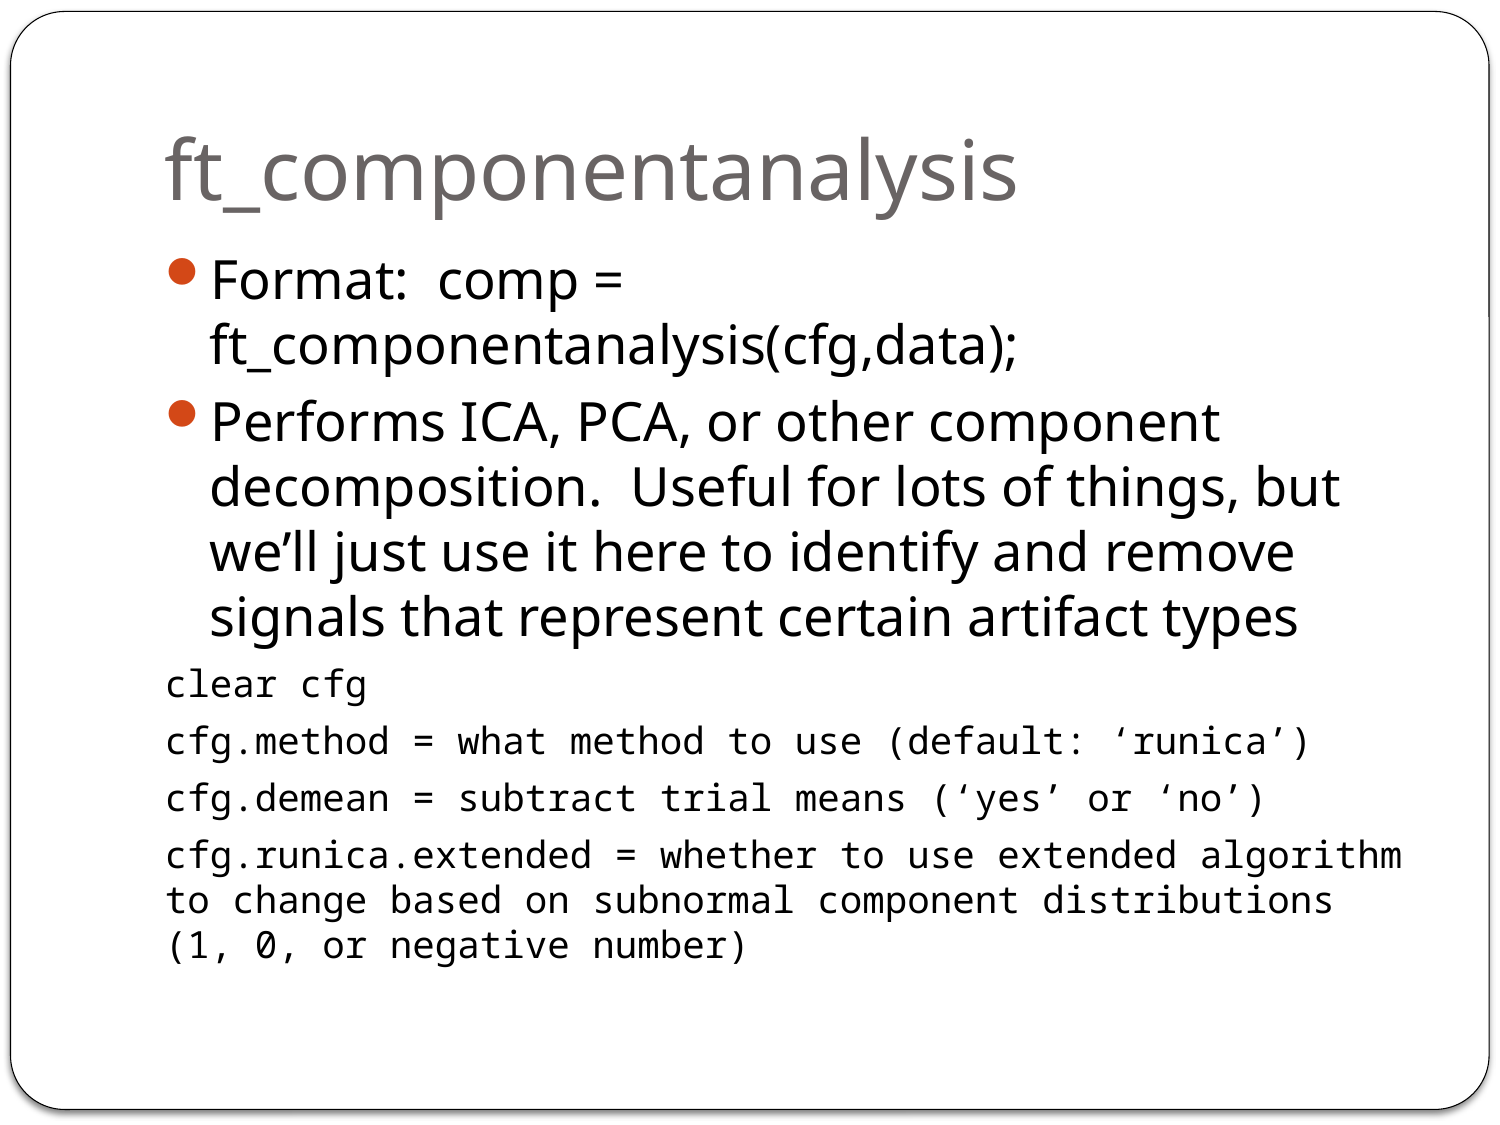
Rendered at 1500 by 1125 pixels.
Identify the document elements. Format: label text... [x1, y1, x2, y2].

title ft_componentanalysis [150, 45, 1425, 233]
list Format: comp = ft_componentanalysis(cfg,data); Performs ICA, PCA, or other component decomposition. Useful for lots of things, but we’ll just use it here to identify and remove signals that represent certain artifact types clear cfg cfg.method = what method to use (default: ‘runica’) cfg.demean = subtract trial means (‘yes’ or ‘no’) cfg.runica.extended = whether to use extended algorithm to change based on subnormal component distributions (1, 0, or negative number) [150, 237, 1425, 988]
